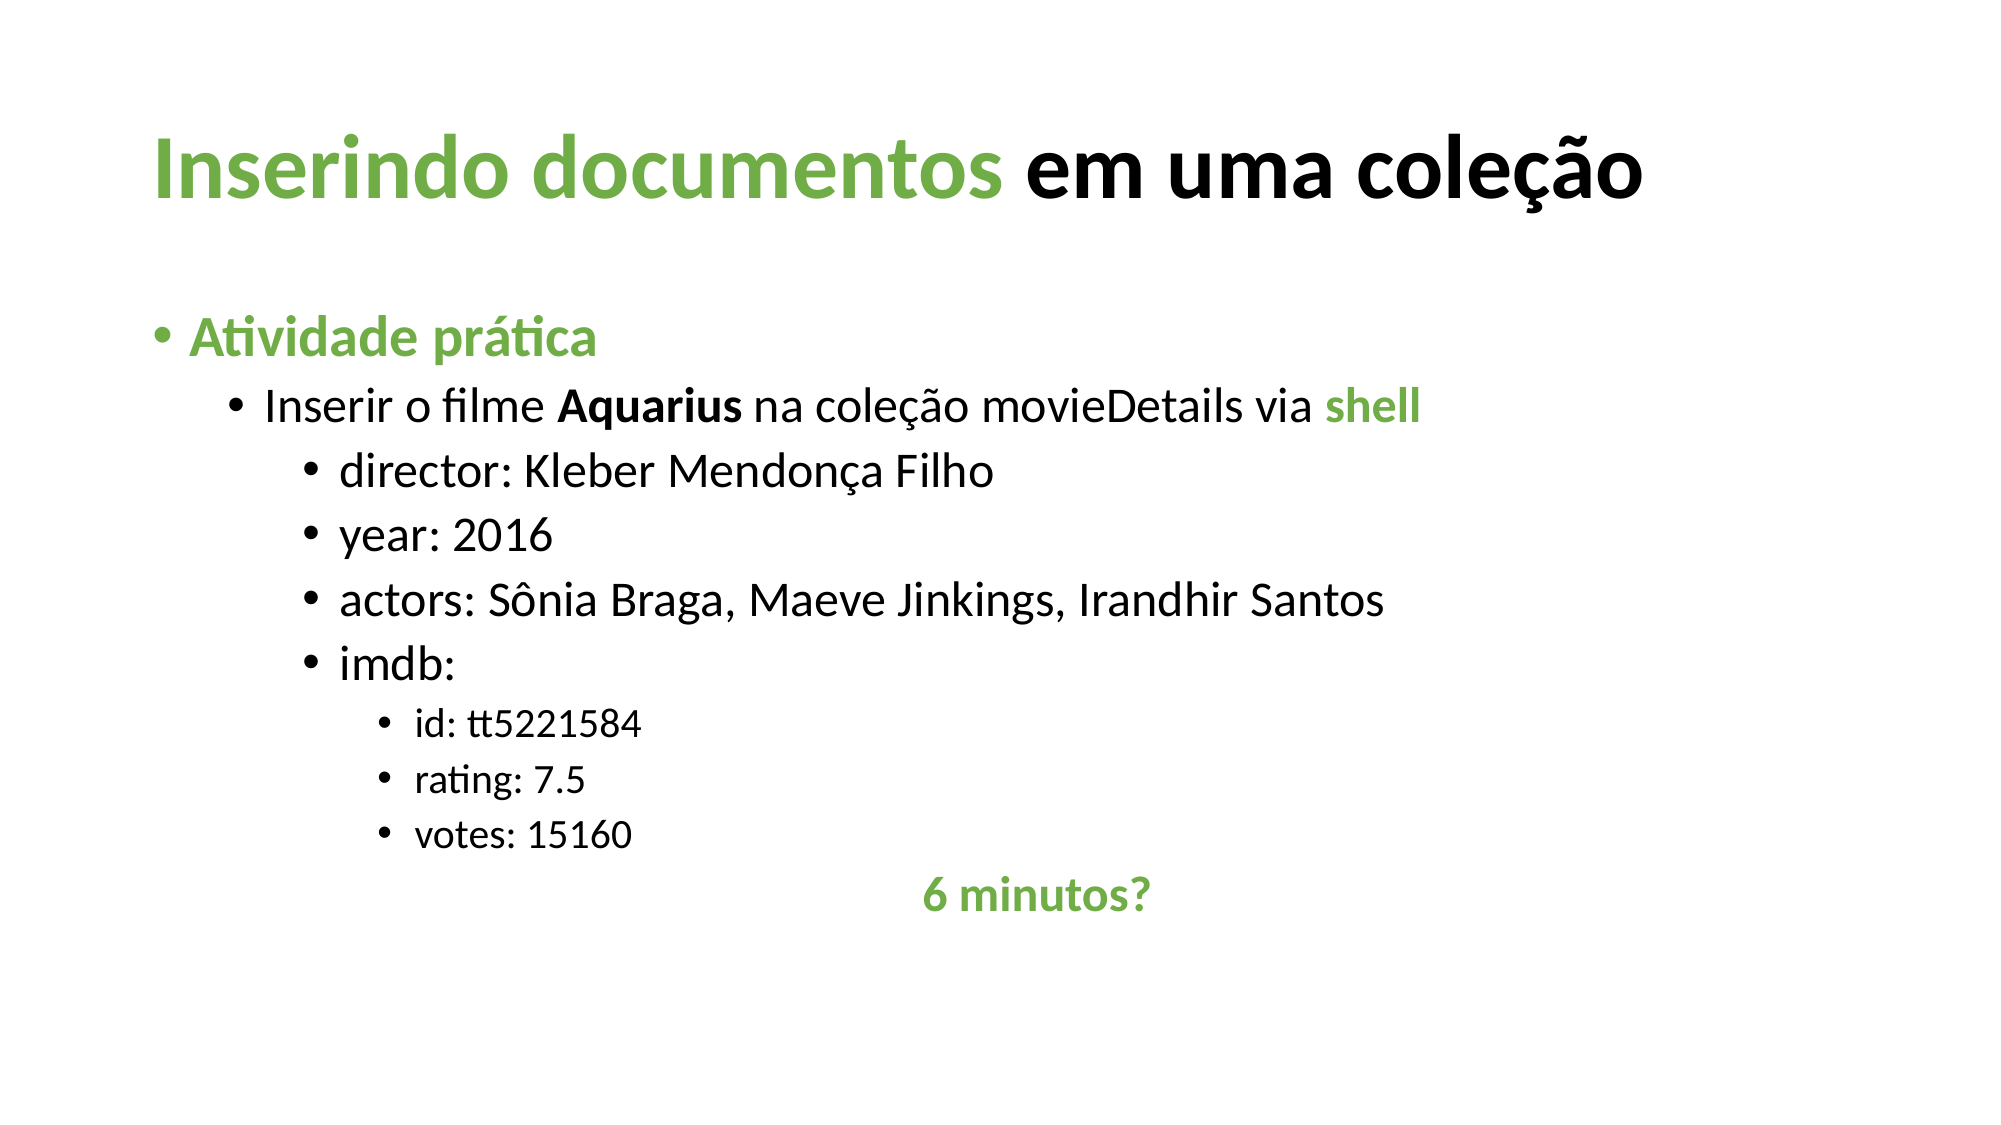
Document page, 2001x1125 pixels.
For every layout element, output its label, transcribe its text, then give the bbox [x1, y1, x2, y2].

text_box Inserindo documentos em uma coleção [137, 59, 1863, 278]
text_box Atividade prática Inserir o filme Aquarius na coleção movieDetails via shell director: Kleber Mendonça Filho year: 2016 actors: Sônia Braga, Maeve Jinkings, Irandhir Santos imdb: id: tt5221584 rating: 7.5 votes: 15160 6 minutos? [137, 299, 1863, 982]
